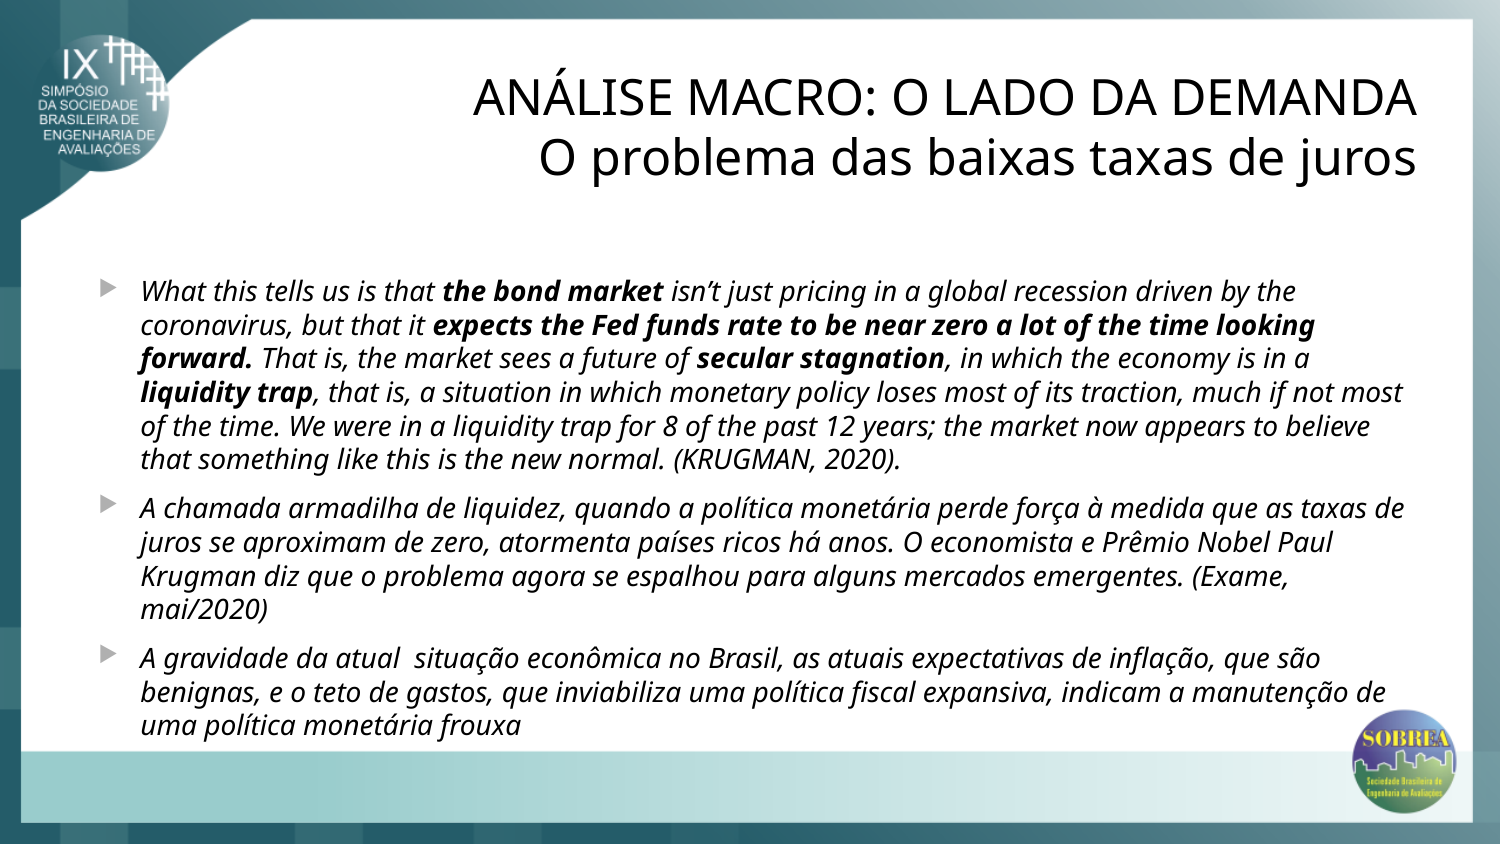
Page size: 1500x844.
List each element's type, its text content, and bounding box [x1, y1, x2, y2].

picture [0, 0, 1500, 844]
list What this tells us is that the bond market isn’t just pricing in a global recession driven by the coronavirus, but that it expects the Fed funds rate to be near zero a lot of the time looking forward. That is, the market sees a future of secular stagnation, in which the economy is in a liquidity trap, that is, a situation in which monetary policy loses most of its traction, much if not most of the time. We were in a liquidity trap for 8 of the past 12 years; the market now appears to believe that something like this is the new normal. (KRUGMAN, 2020). A chamada armadilha de liquidez, quando a política monetária perde força à medida que as taxas de juros se aproximam de zero, atormenta países ricos há anos. O economista e Prêmio Nobel Paul Krugman diz que o problema agora se espalhou para alguns mercados emergentes. (Exame, mai/2020) A gravidade da atual situação econômica no Brasil, as atuais expectativas de inflação, que são benignas, e o teto de gastos, que inviabiliza uma política fiscal expansiva, indicam a manutenção de uma política monetária frouxa [83, 266, 1433, 820]
title ANÁLISE MACRO: O LADO DA DEMANDA O problema das baixas taxas de juros [374, 58, 1433, 221]
